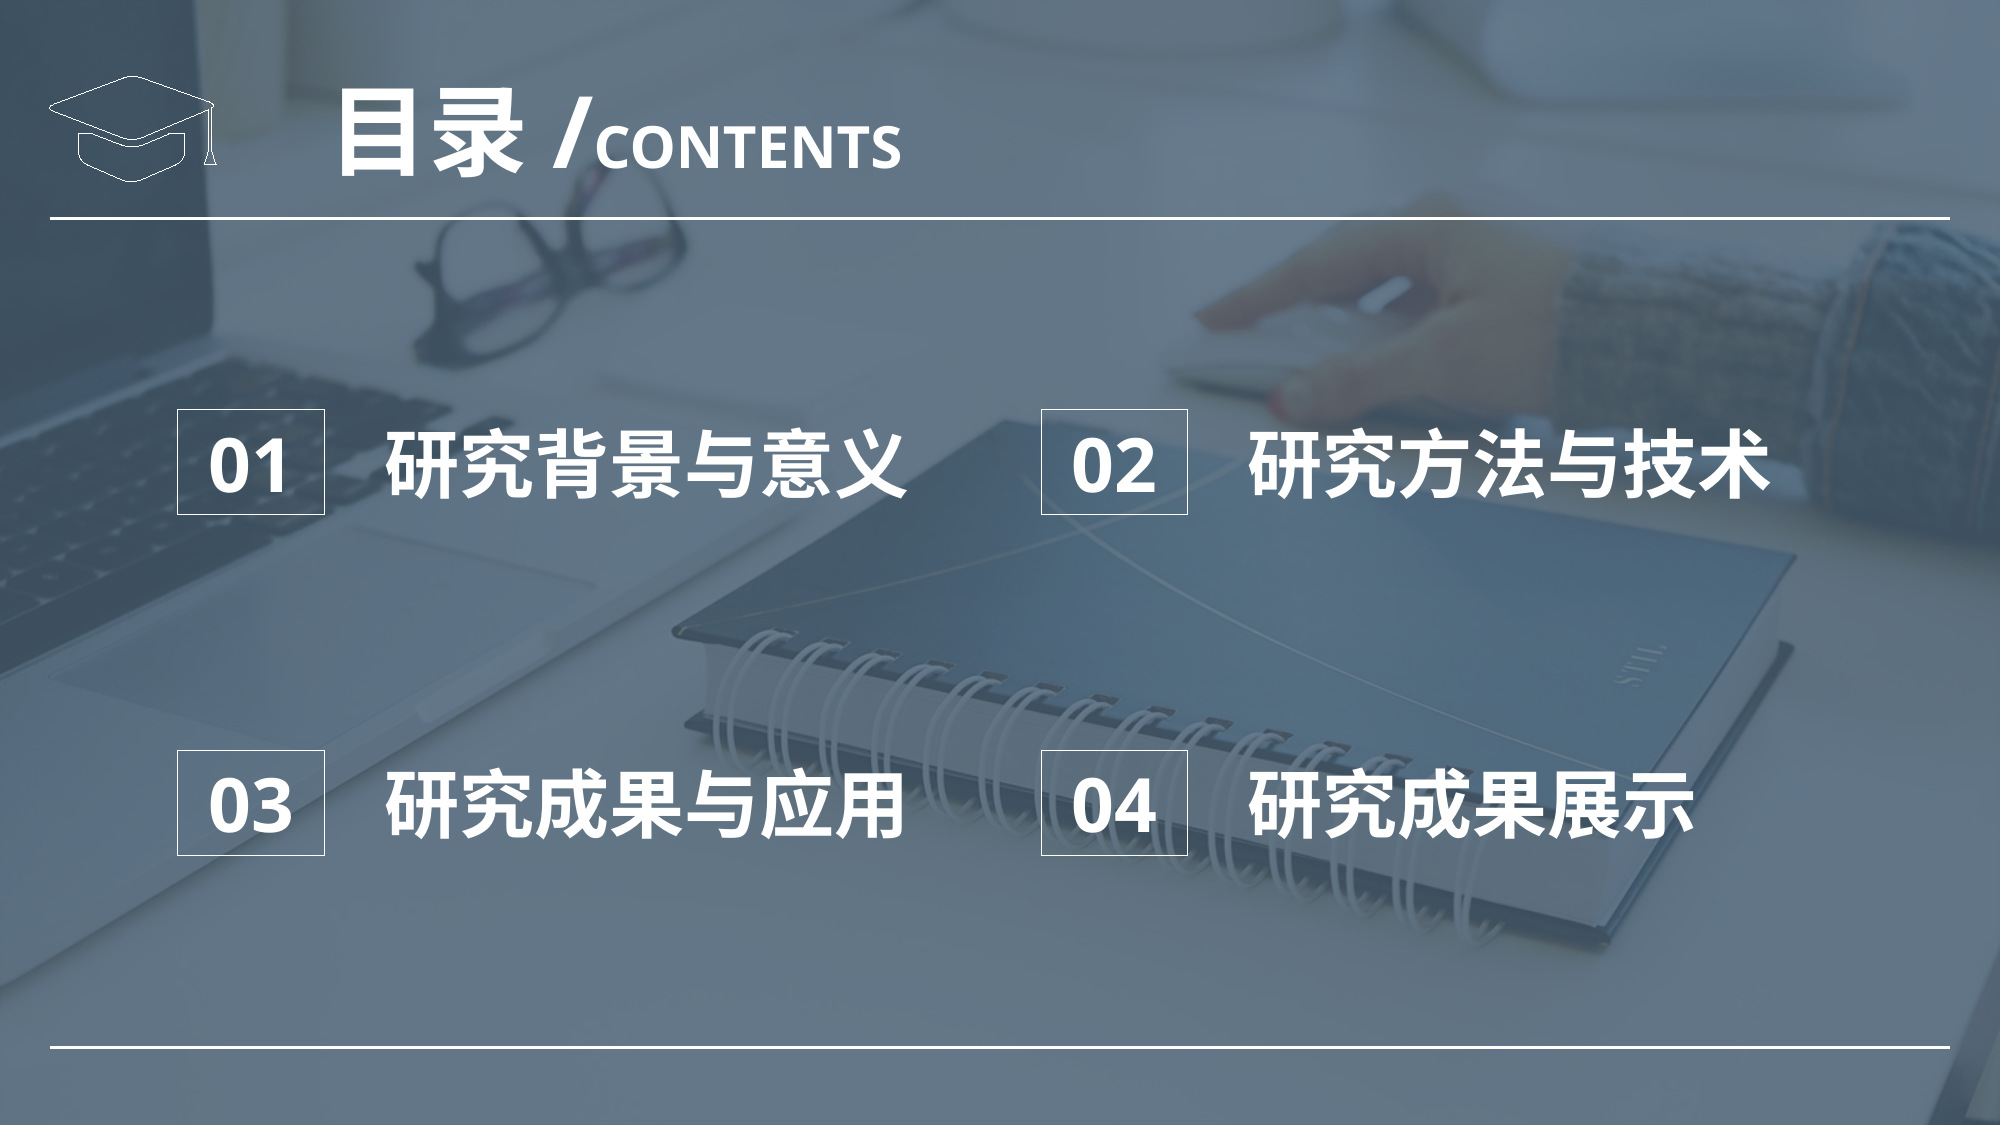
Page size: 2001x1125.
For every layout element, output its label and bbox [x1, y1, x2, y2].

text_box [0, 0, 2000, 1125]
